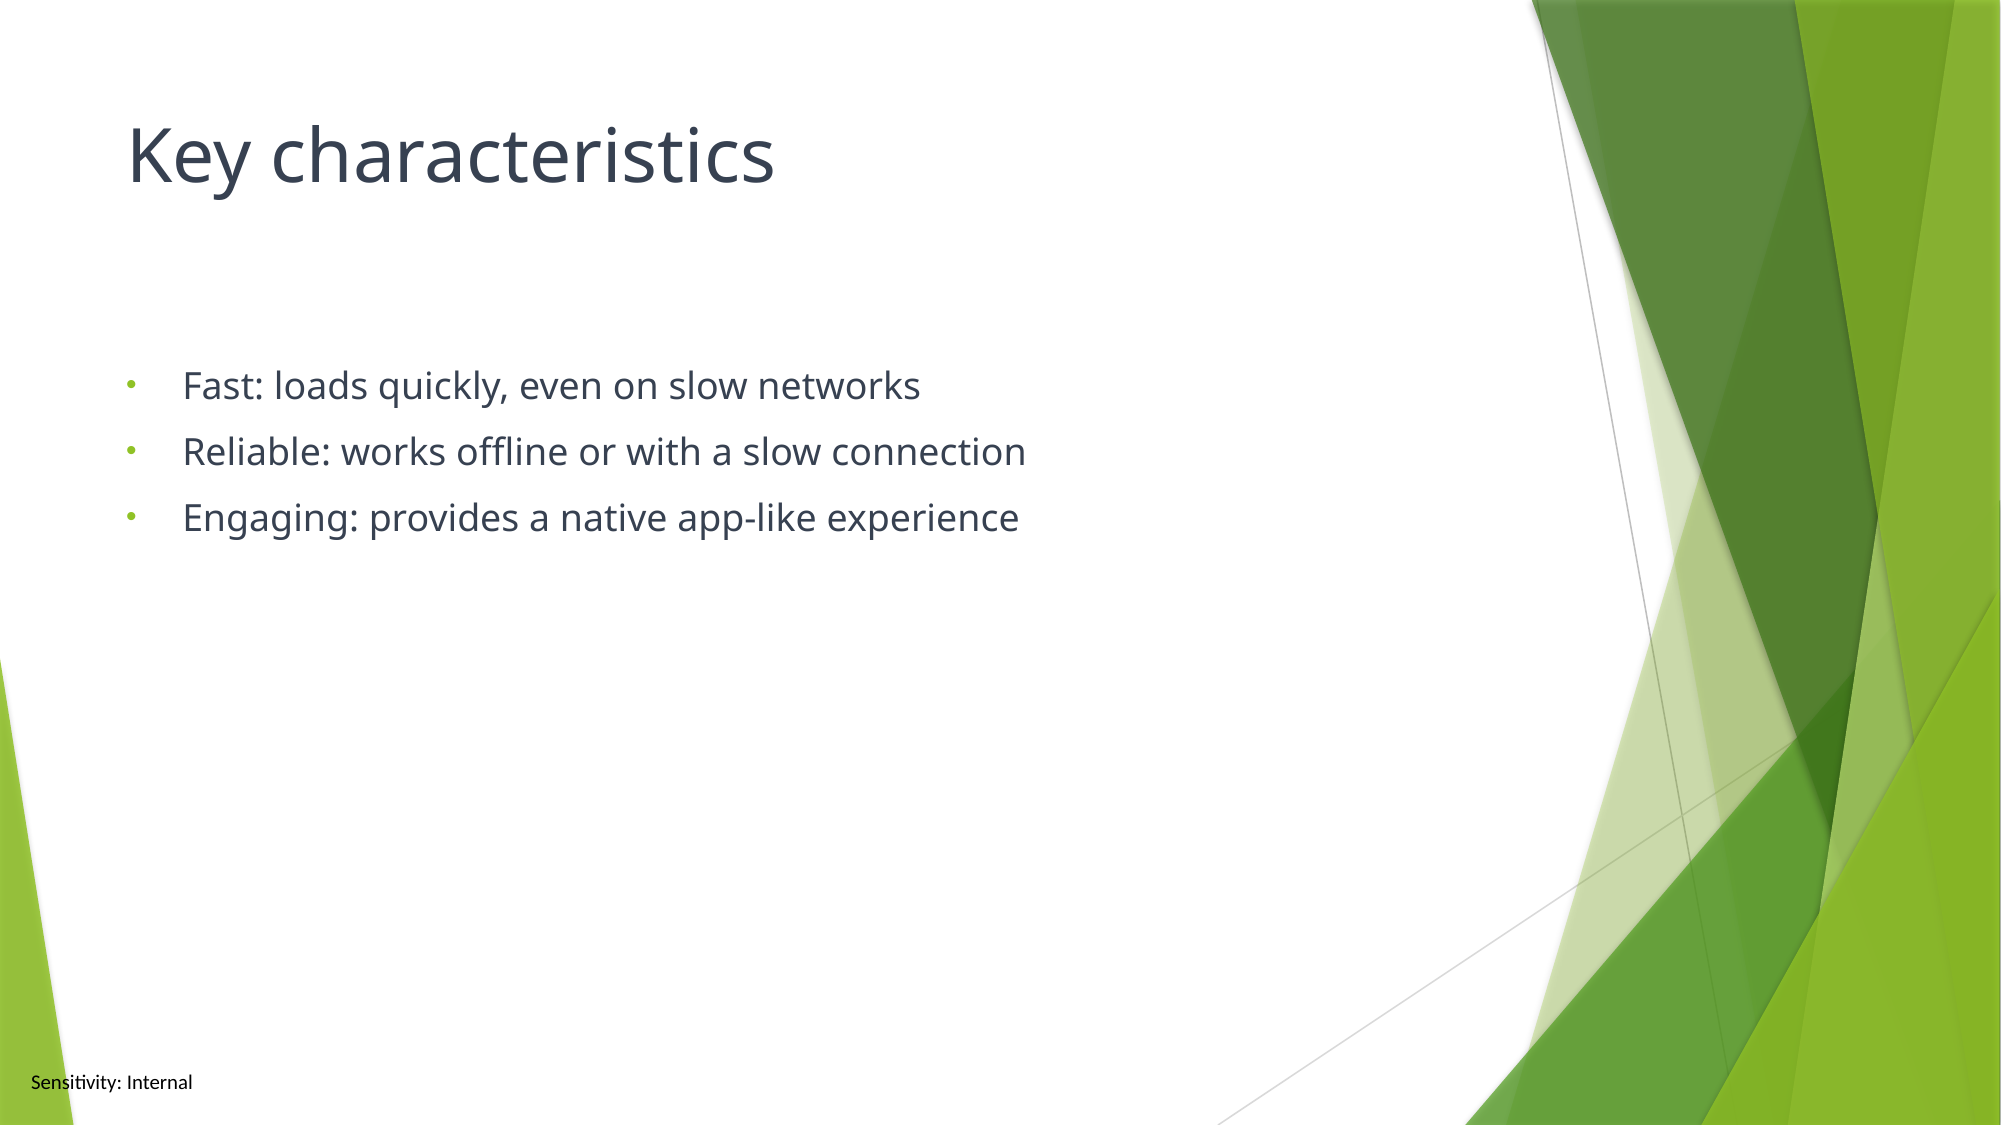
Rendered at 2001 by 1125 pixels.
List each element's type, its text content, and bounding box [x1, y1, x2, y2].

title Key characteristics [111, 99, 1522, 317]
list Fast: loads quickly, even on slow networks Reliable: works offline or with a slow connection Engaging: provides a native app-like experience [111, 354, 1522, 992]
